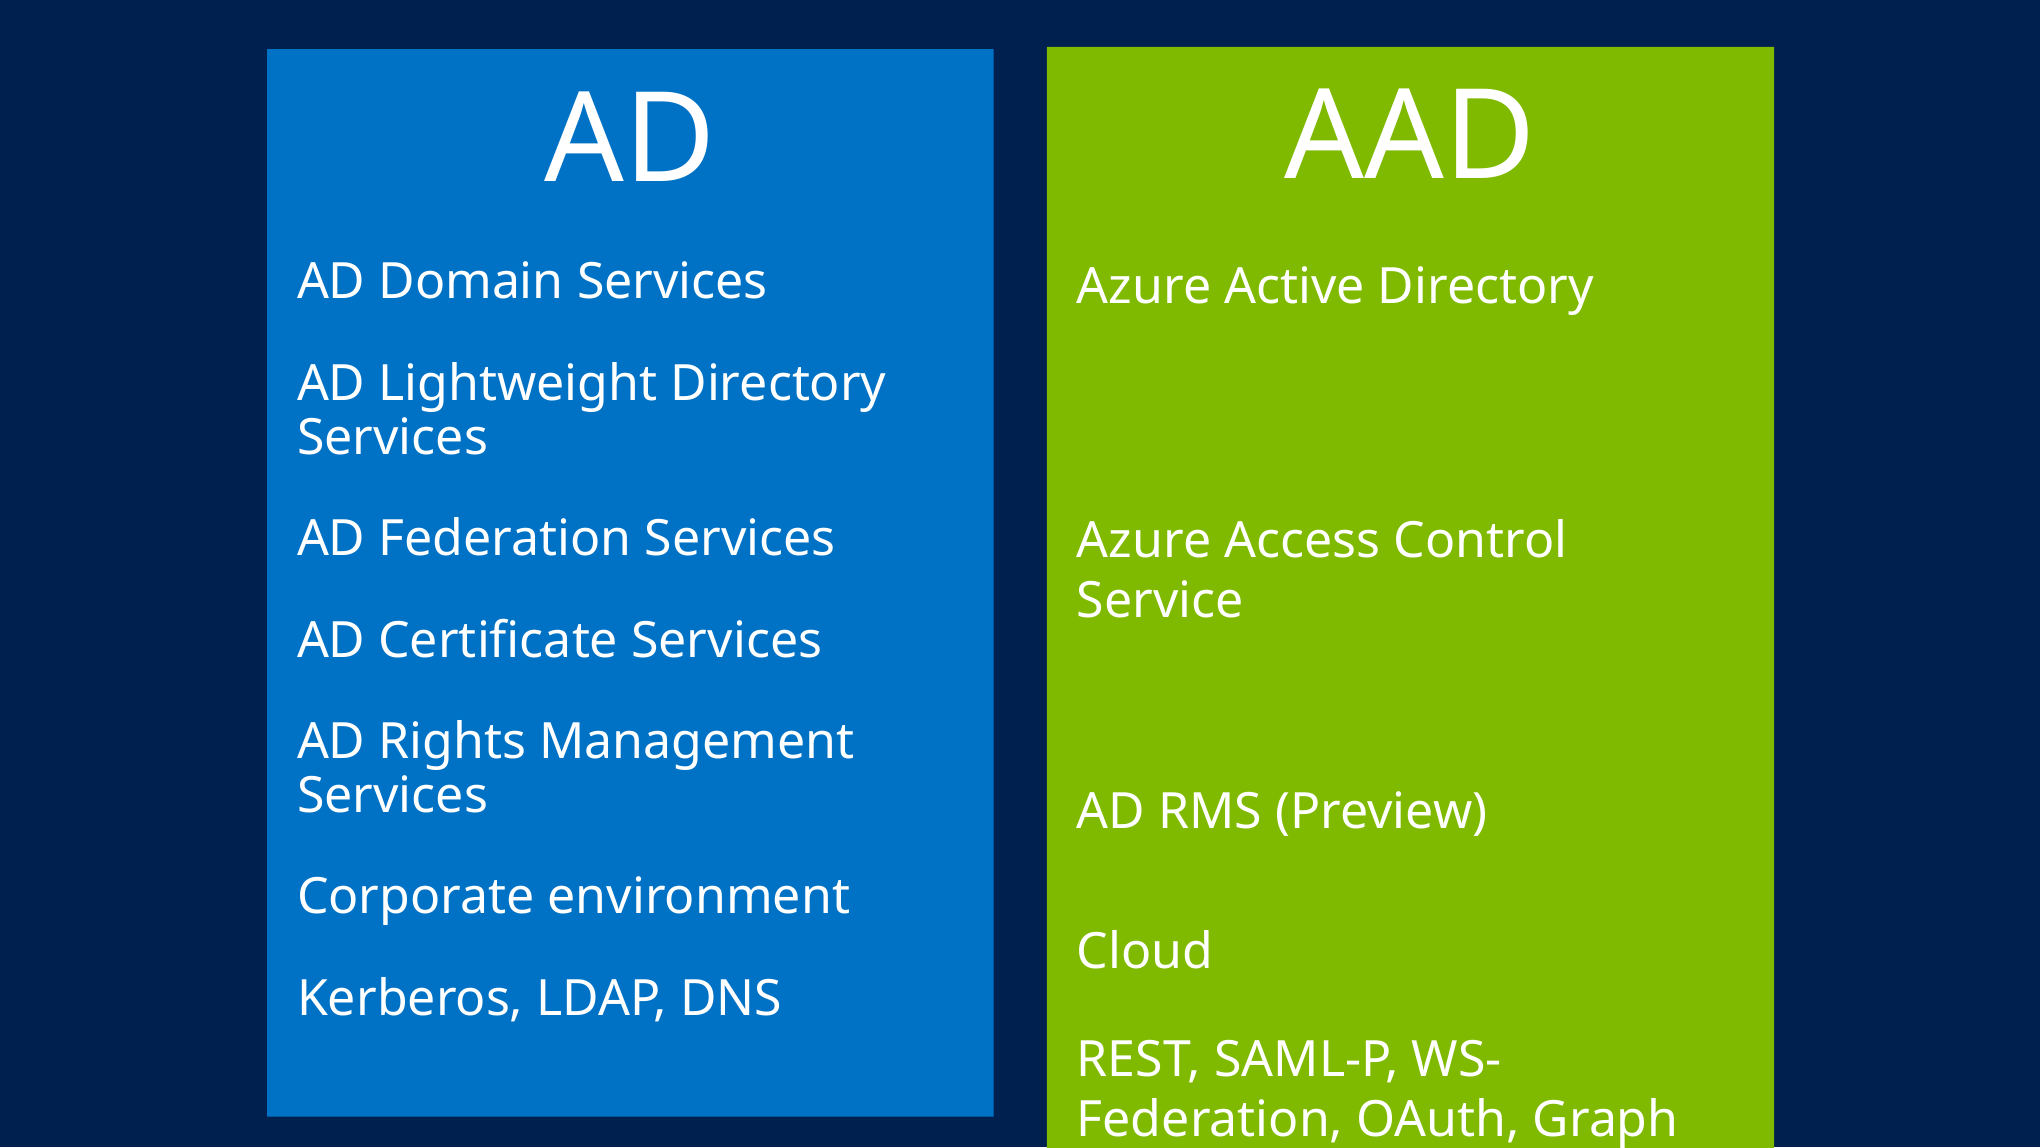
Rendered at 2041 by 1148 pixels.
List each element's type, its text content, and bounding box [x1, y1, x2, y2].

text_box AD AD Domain Services AD Lightweight Directory Services AD Federation Services AD Certificate Services AD Rights Management Services Corporate environment Kerberos, LDAP, DNS [267, 49, 994, 1117]
text_box AAD Azure Active Directory Azure Access Control Service AD RMS (Preview) Cloud REST, SAML-P, WS-Federation, OAuth, Graph API [1046, 46, 1775, 1148]
